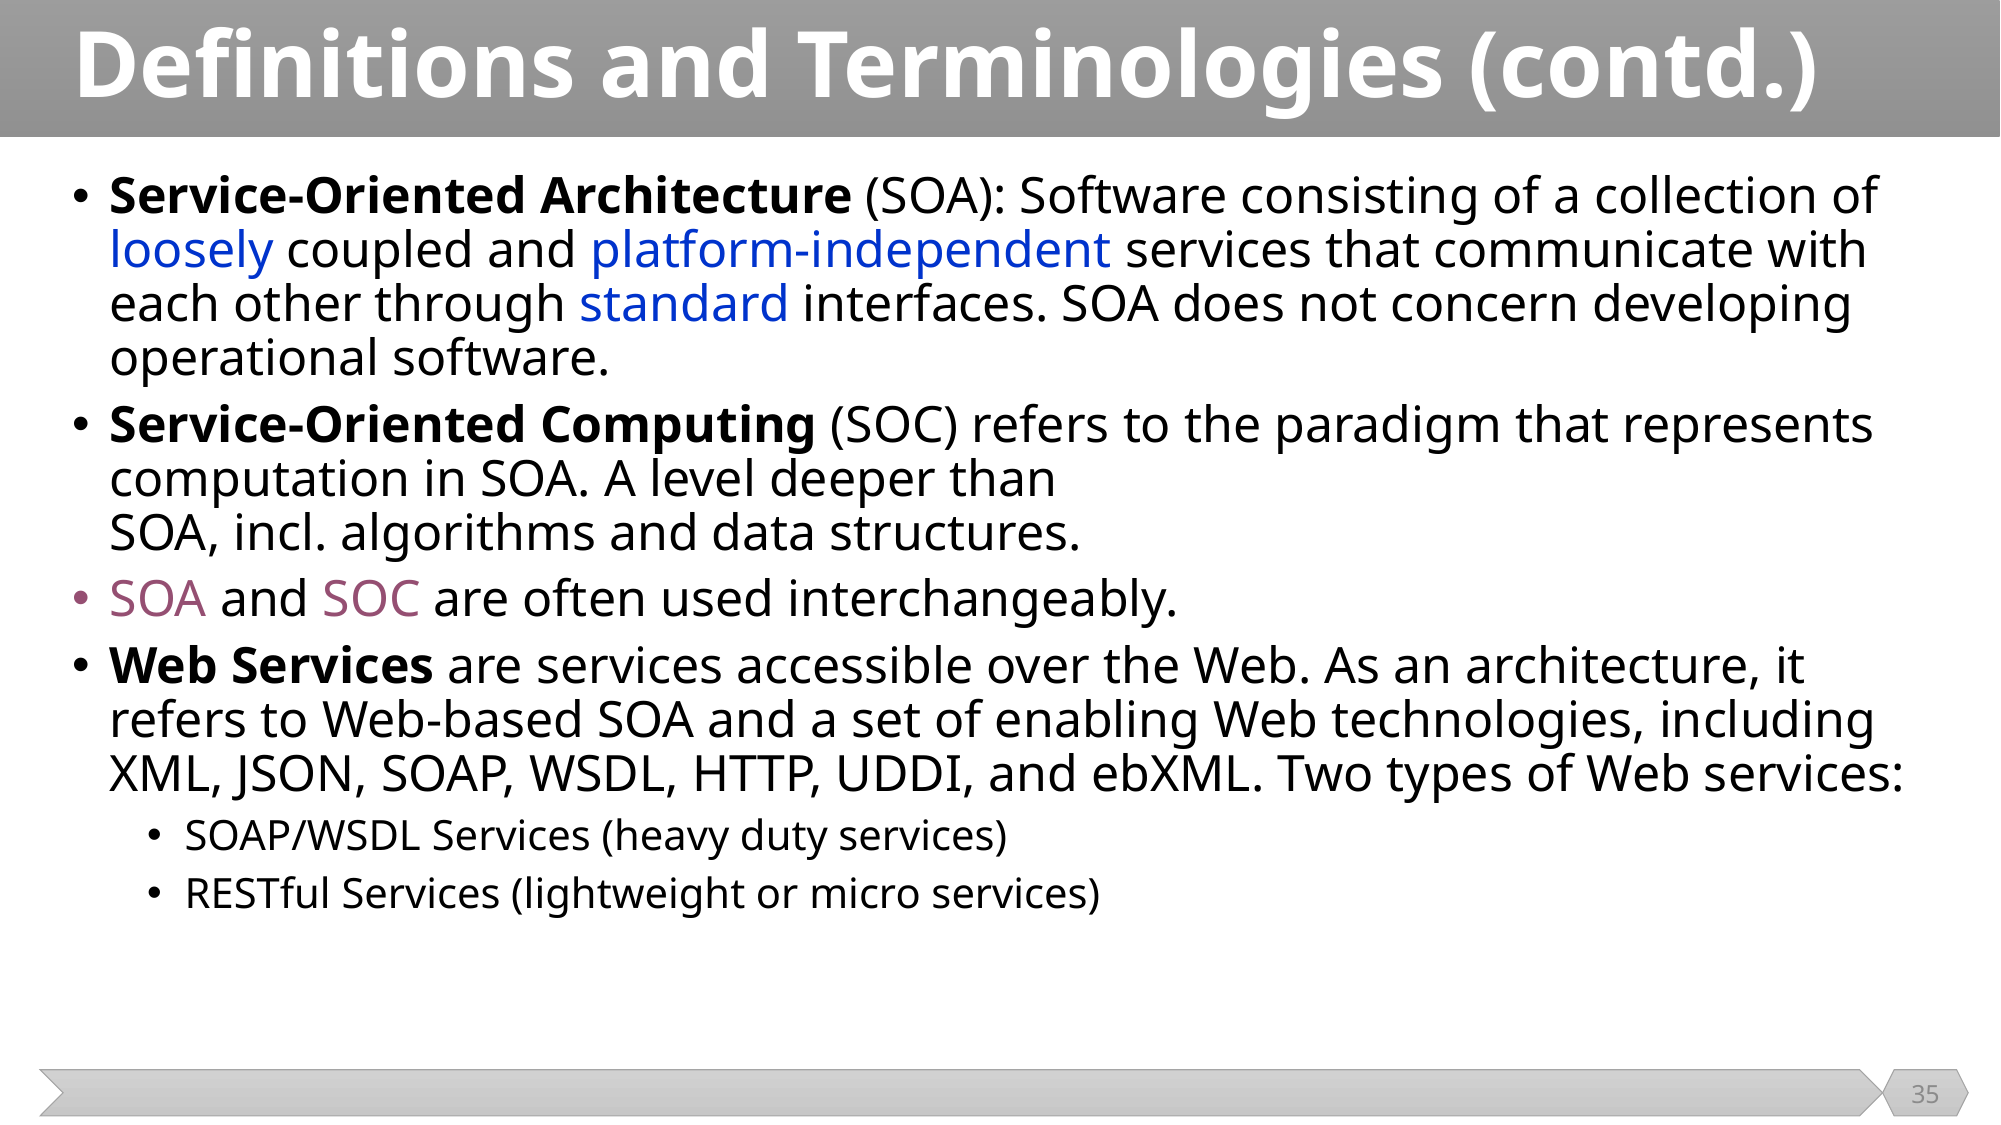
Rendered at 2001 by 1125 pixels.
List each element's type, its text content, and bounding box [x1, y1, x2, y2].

list Service-Oriented Architecture (SOA): Software consisting of a collection of loosely coupled and platform-independent services that communicate with each other through standard interfaces. SOA does not concern developing operational software. Service-Oriented Computing (SOC) refers to the paradigm that represents computation in SOA. A level deeper than SOA, incl. algorithms and data structures. SOA and SOC are often used interchangeably. Web Services are services accessible over the Web. As an architecture, it refers to Web-based SOA and a set of enabling Web technologies, including XML, JSON, SOAP, WSDL, HTTP, UDDI, and ebXML. Two types of Web services: SOAP/WSDL Services (heavy duty services) RESTful Services (lightweight or micro services) [56, 163, 1969, 1061]
title Definitions and Terminologies (contd.) [56, 0, 1969, 137]
slide_number 35 [1882, 1065, 1969, 1125]
